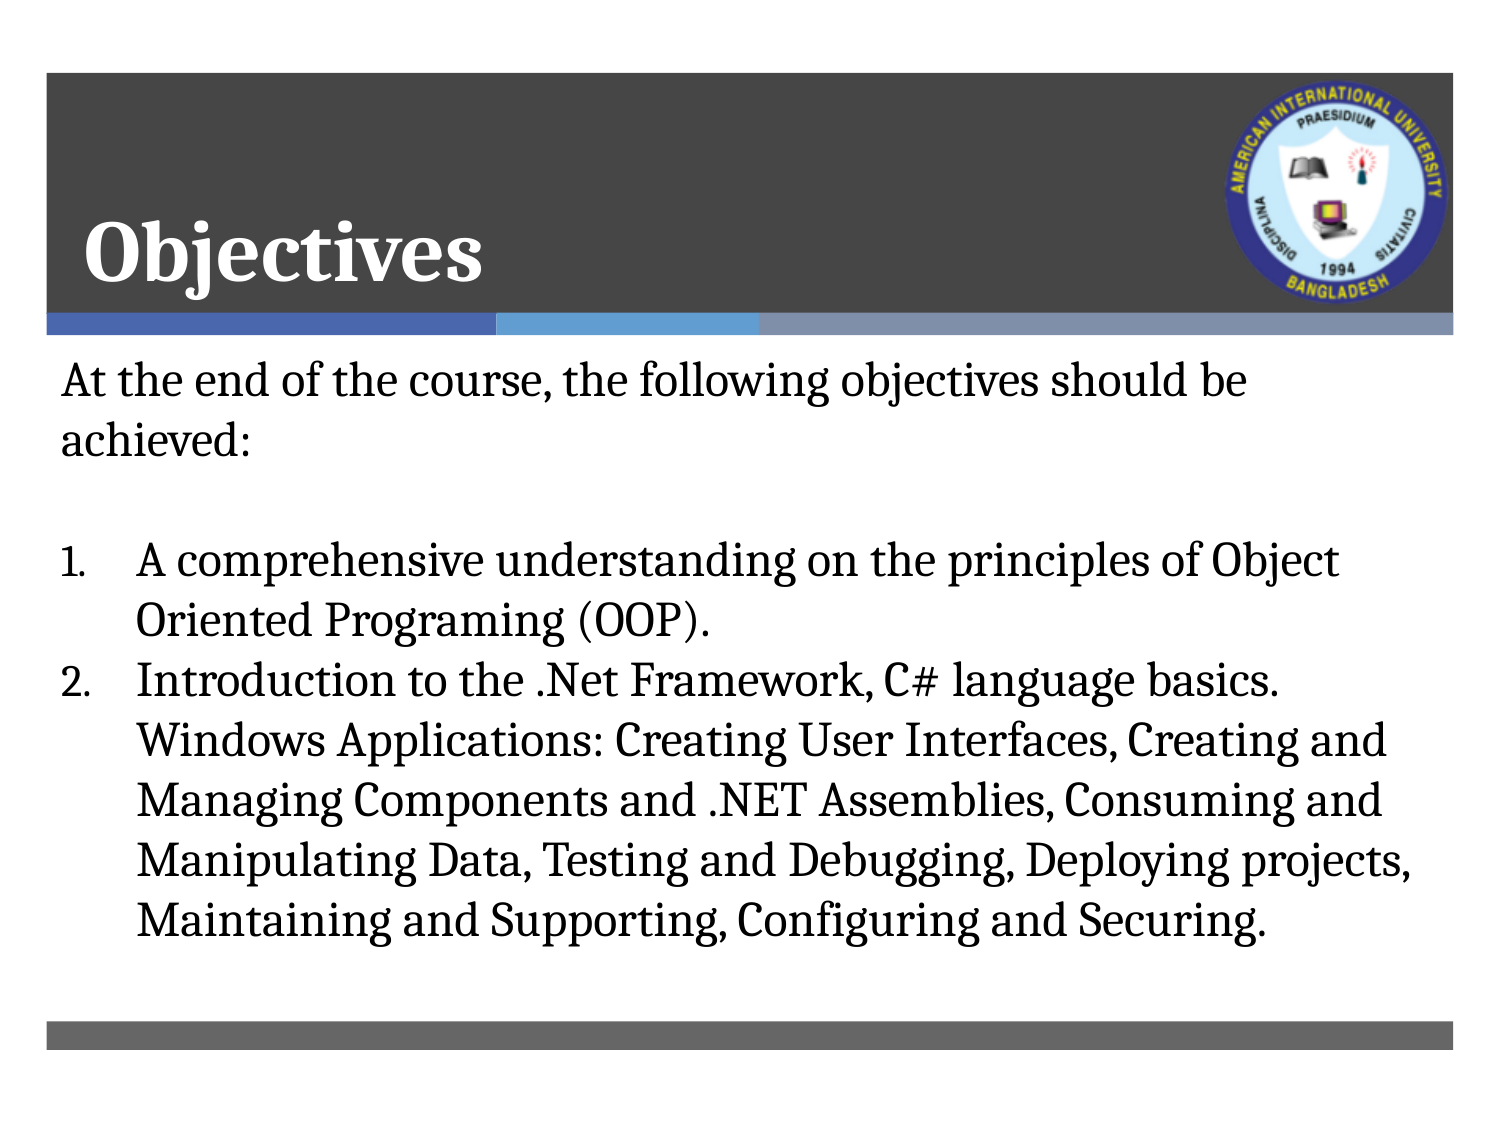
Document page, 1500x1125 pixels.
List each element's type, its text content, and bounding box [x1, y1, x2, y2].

picture [1220, 75, 1454, 310]
title Objectives [69, 92, 1226, 307]
text_box At the end of the course, the following objectives should be achieved: A comprehensive understanding on the principles of Object Oriented Programing (OOP). Introduction to the .Net Framework, C# language basics. Windows Applications: Creating User Interfaces, Creating and Managing Components and .NET Assemblies, Consuming and Manipulating Data, Testing and Debugging, Deploying projects, Maintaining and Supporting, Configuring and Securing. [46, 339, 1447, 990]
